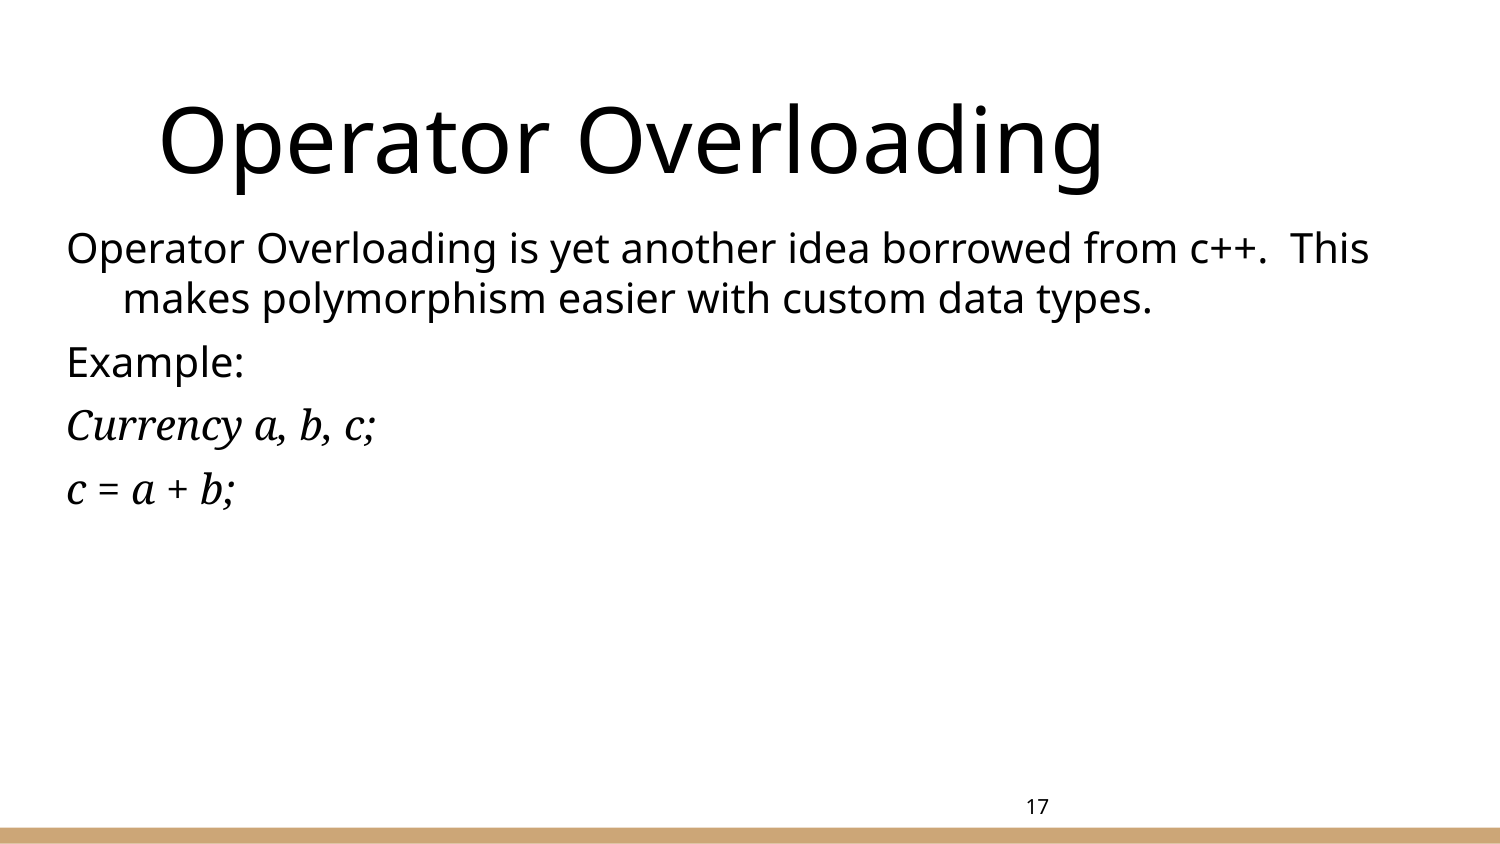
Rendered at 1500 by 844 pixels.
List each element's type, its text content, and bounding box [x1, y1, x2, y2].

slide_number ‹#› [589, 773, 1064, 830]
title Operator Overloading [142, 106, 1482, 200]
list Operator Overloading is yet another idea borrowed from c++. This makes polymorphism easier with custom data types. Example: Currency a, b, c; c = a + b; [51, 214, 1449, 765]
